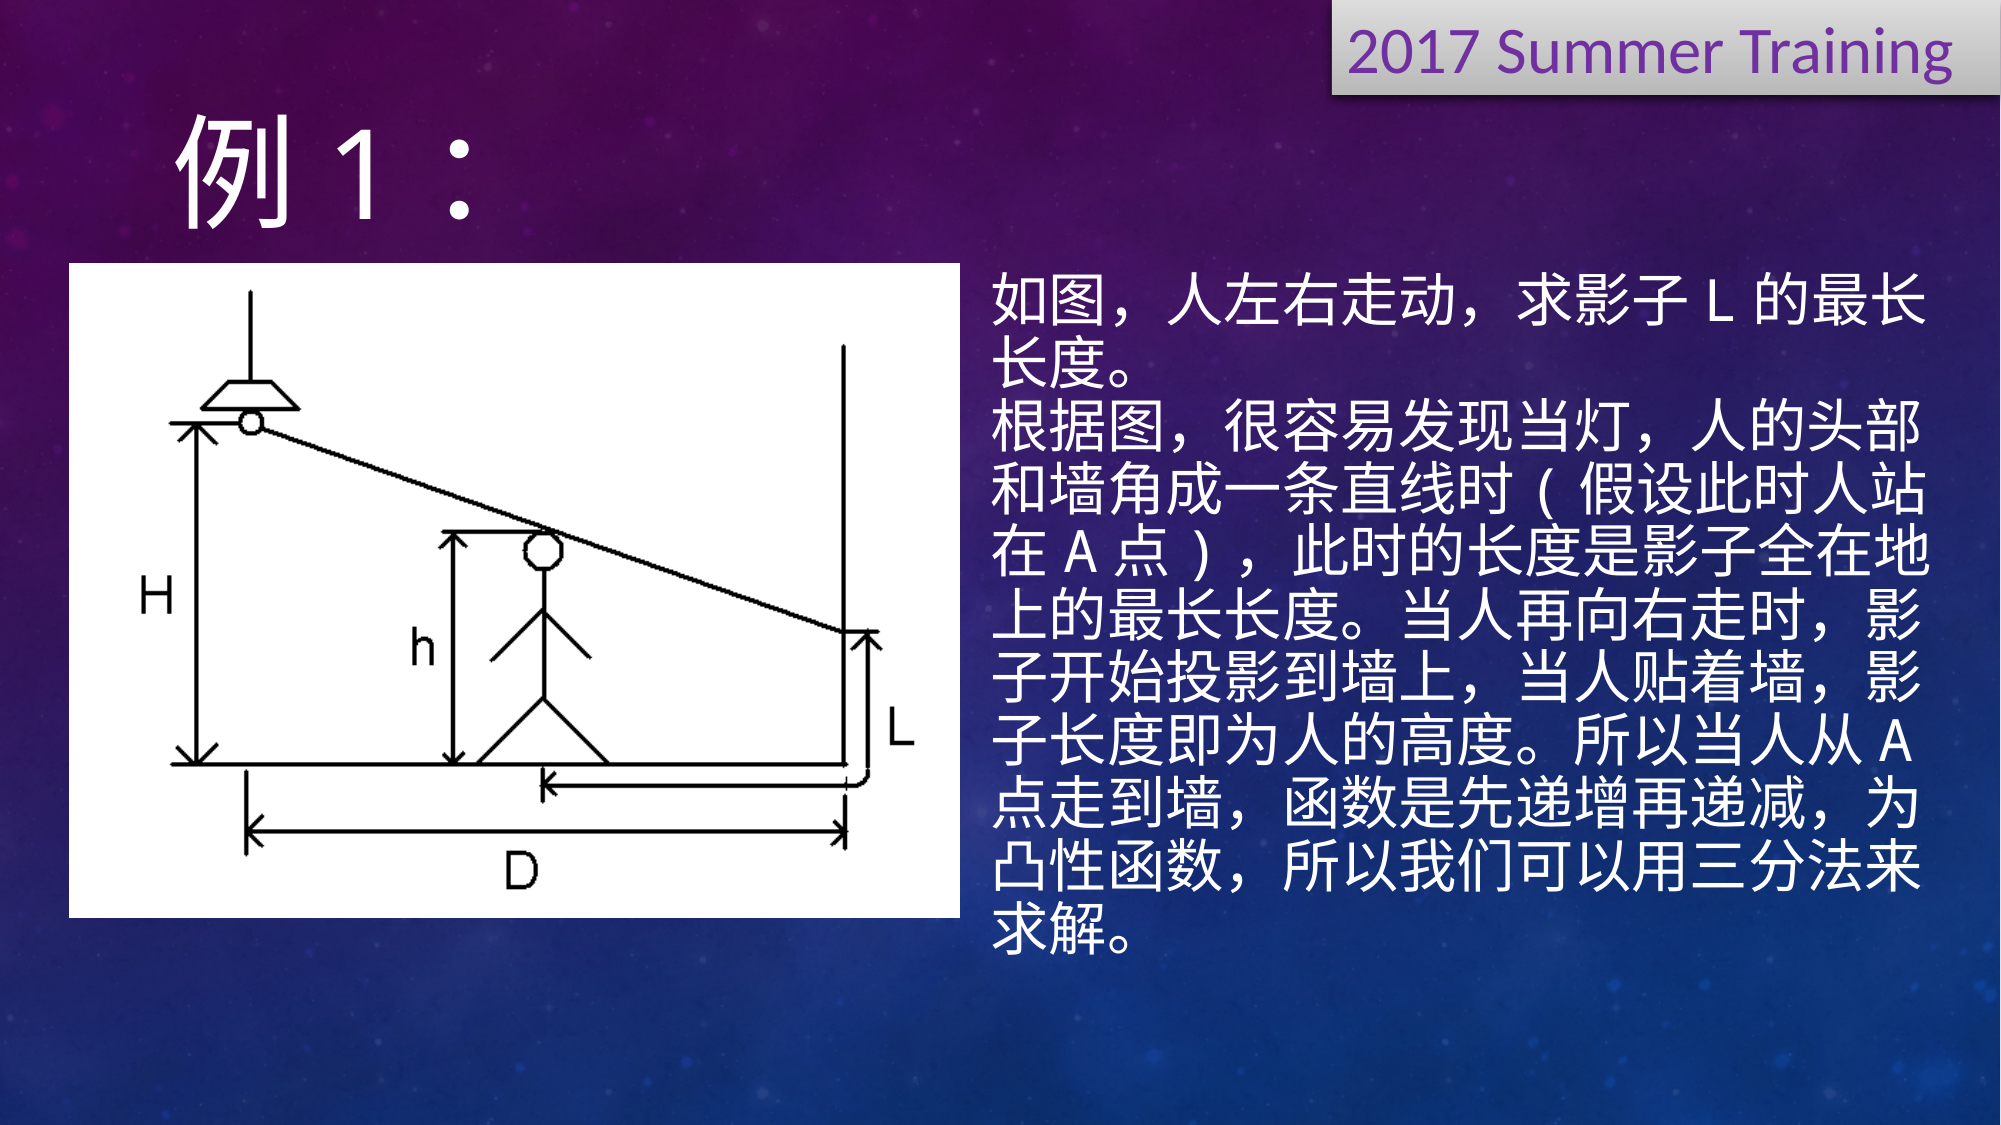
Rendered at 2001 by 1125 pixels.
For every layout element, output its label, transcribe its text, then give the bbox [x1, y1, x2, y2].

title 例1： [156, 76, 1507, 264]
text_box 如图，人左右走动，求影子L的最长长度。 根据图，很容易发现当灯，人的头部和墙角成一条直线时(假设此时人站在A点)，此时的长度是影子全在地上的最长长度。当人再向右走时，影子开始投影到墙上，当人贴着墙，影子长度即为人的高度。所以当人从A点走到墙，函数是先递增再递减，为凸性函数，所以我们可以用三分法来求解。 [976, 263, 1968, 971]
picture [0, 0, 2001, 1125]
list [69, 263, 961, 918]
